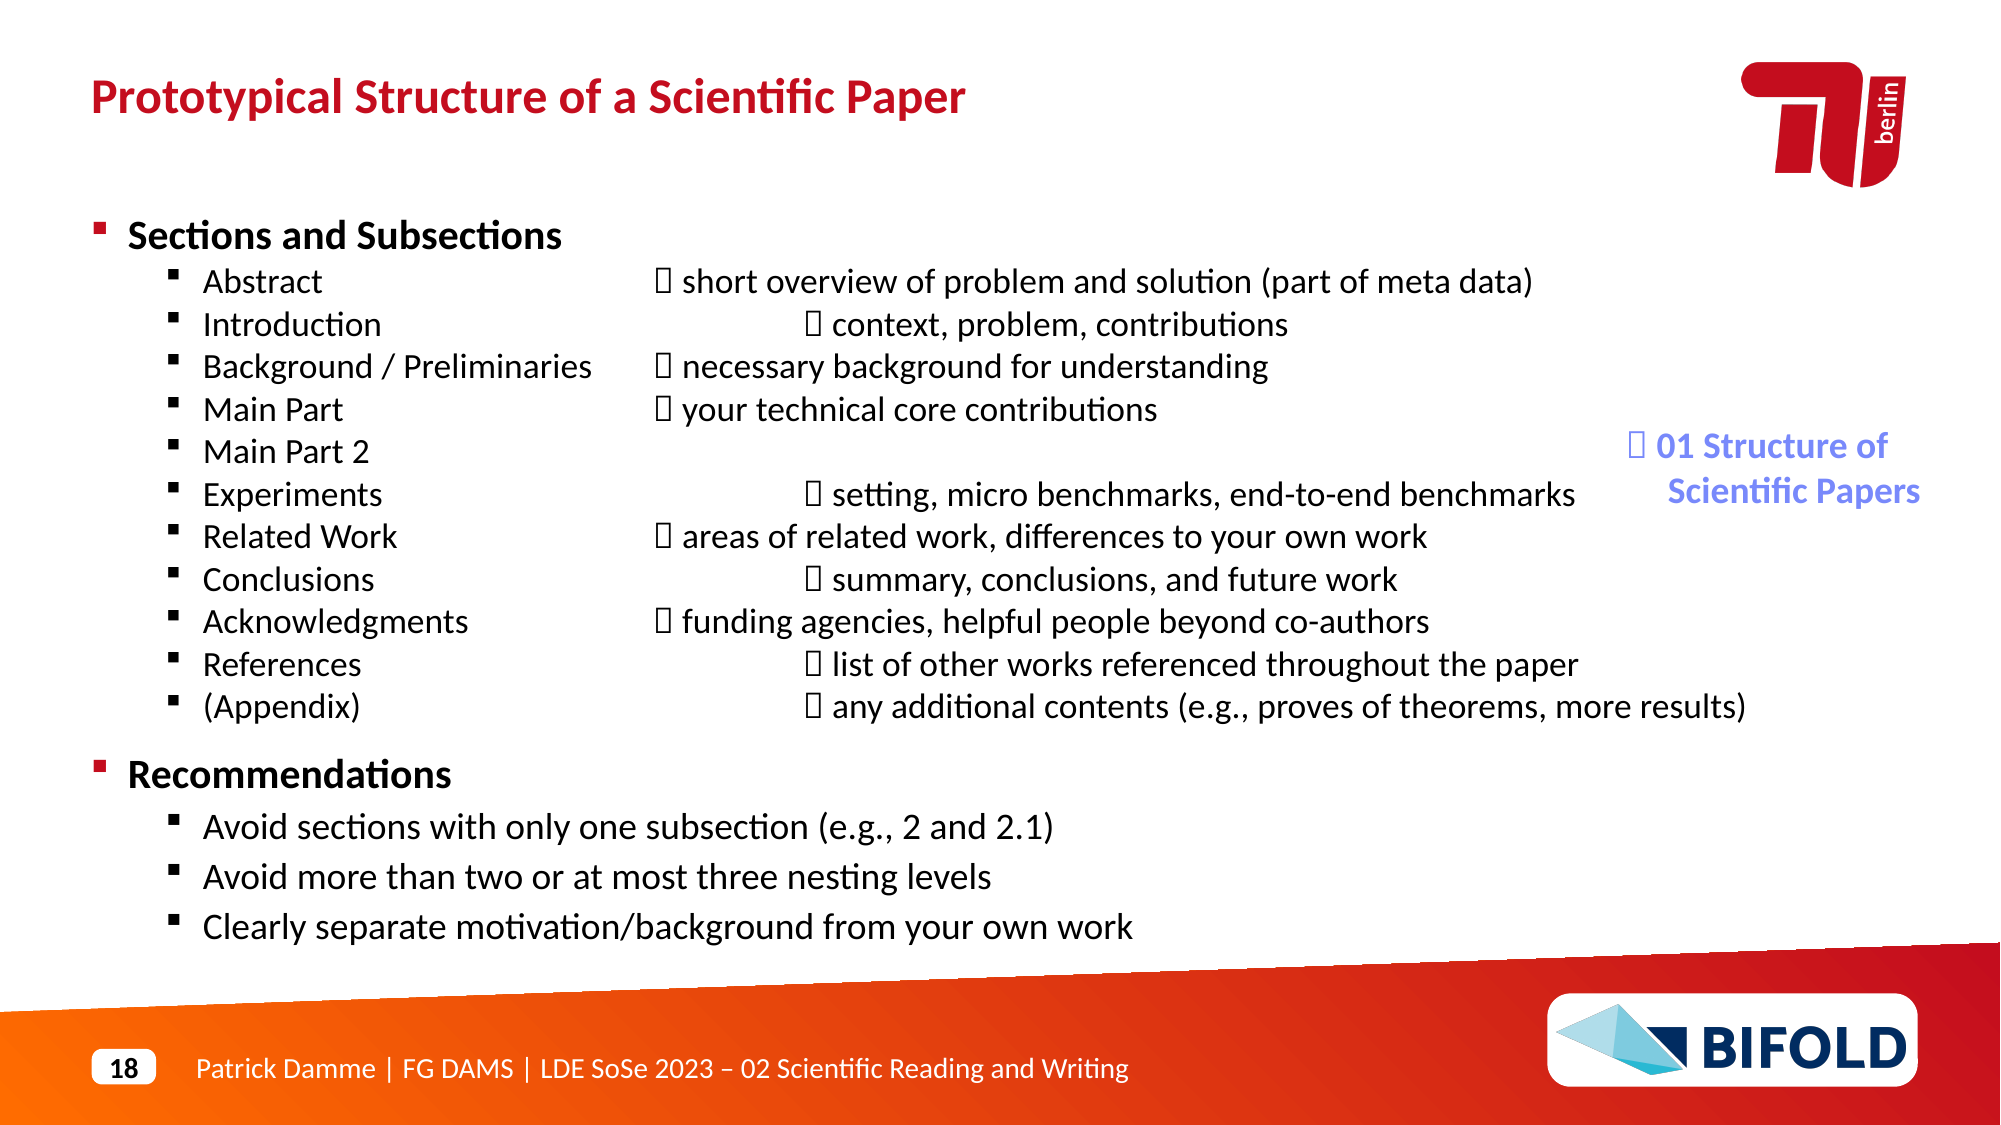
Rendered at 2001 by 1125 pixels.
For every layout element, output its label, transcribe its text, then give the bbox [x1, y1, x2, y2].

text_box  01 Structure of Scientific Papers [1610, 413, 1937, 519]
picture [1741, 62, 1906, 188]
list Sections and Subsections Abstract  short overview of problem and solution (part of meta data) Introduction  context, problem, contributions Background / Preliminaries  necessary background for understanding Main Part  your technical core contributions Main Part 2 Experiments  setting, micro benchmarks, end-to-end benchmarks Related Work  areas of related work, differences to your own work Conclusions  summary, conclusions, and future work Acknowledgments  funding agencies, helpful people beyond co-authors References  list of other works referenced throughout the paper (Appendix)  any additional contents (e.g., proves of theorems, more results) Recommendations Avoid sections with only one subsection (e.g., 2 and 2.1) Avoid more than two or at most three nesting levels Clearly separate motivation/background from your own work [90, 208, 1908, 948]
picture [1556, 1004, 1906, 1075]
list Prototypical Structure of a Scientific Paper [91, 65, 1455, 183]
